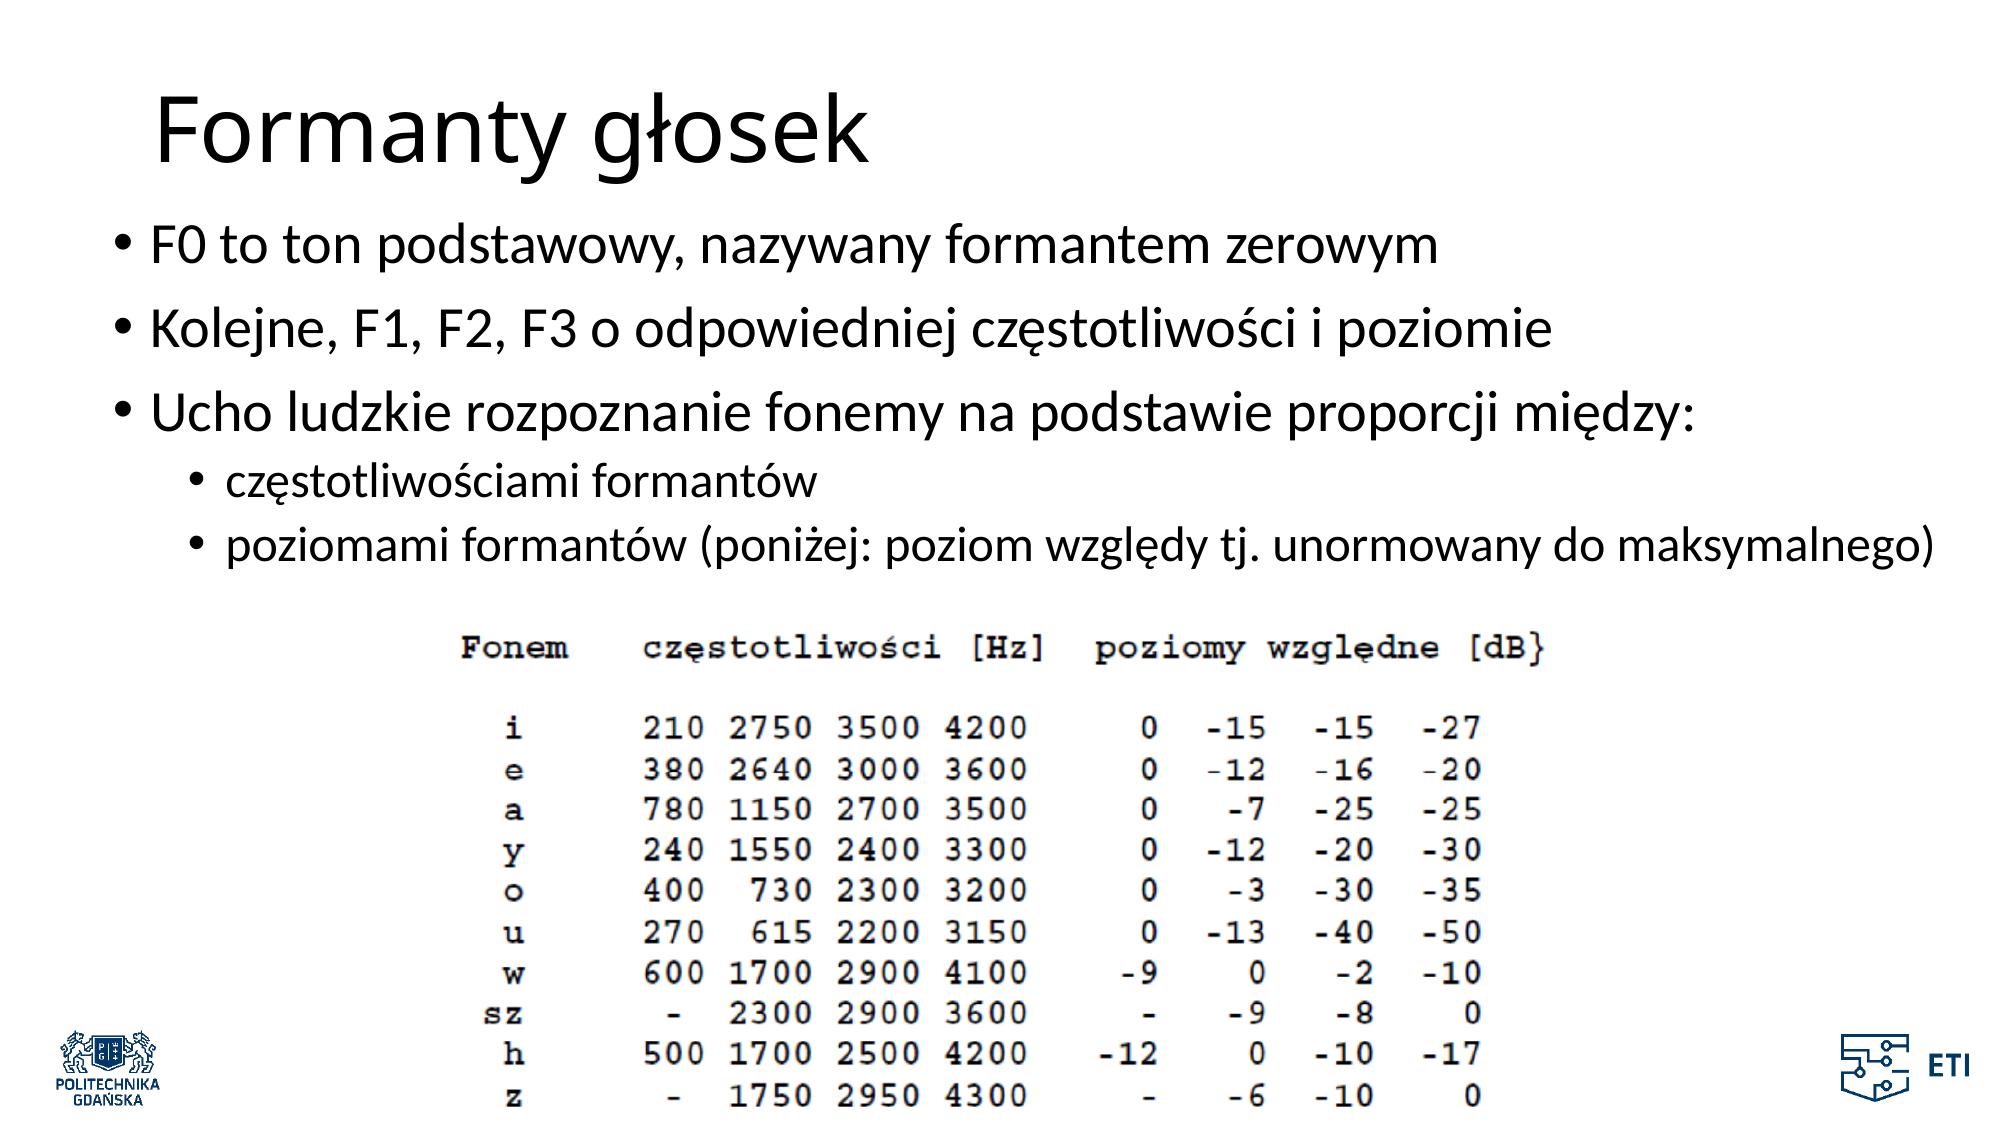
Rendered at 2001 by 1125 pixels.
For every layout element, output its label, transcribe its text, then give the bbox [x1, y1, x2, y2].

picture [1841, 1034, 1969, 1102]
picture [28, 1011, 188, 1125]
picture [452, 624, 1548, 1125]
title Formanty głosek [137, 59, 1863, 205]
list F0 to ton podstawowy, nazywany formantem zerowym Kolejne, F1, F2, F3 o odpowiedniej częstotliwości i poziomie Ucho ludzkie rozpoznanie fonemy na podstawie proporcji między: częstotliwościami formantów poziomami formantów (poniżej: poziom względy tj. unormowany do maksymalnego) [97, 205, 2000, 970]
